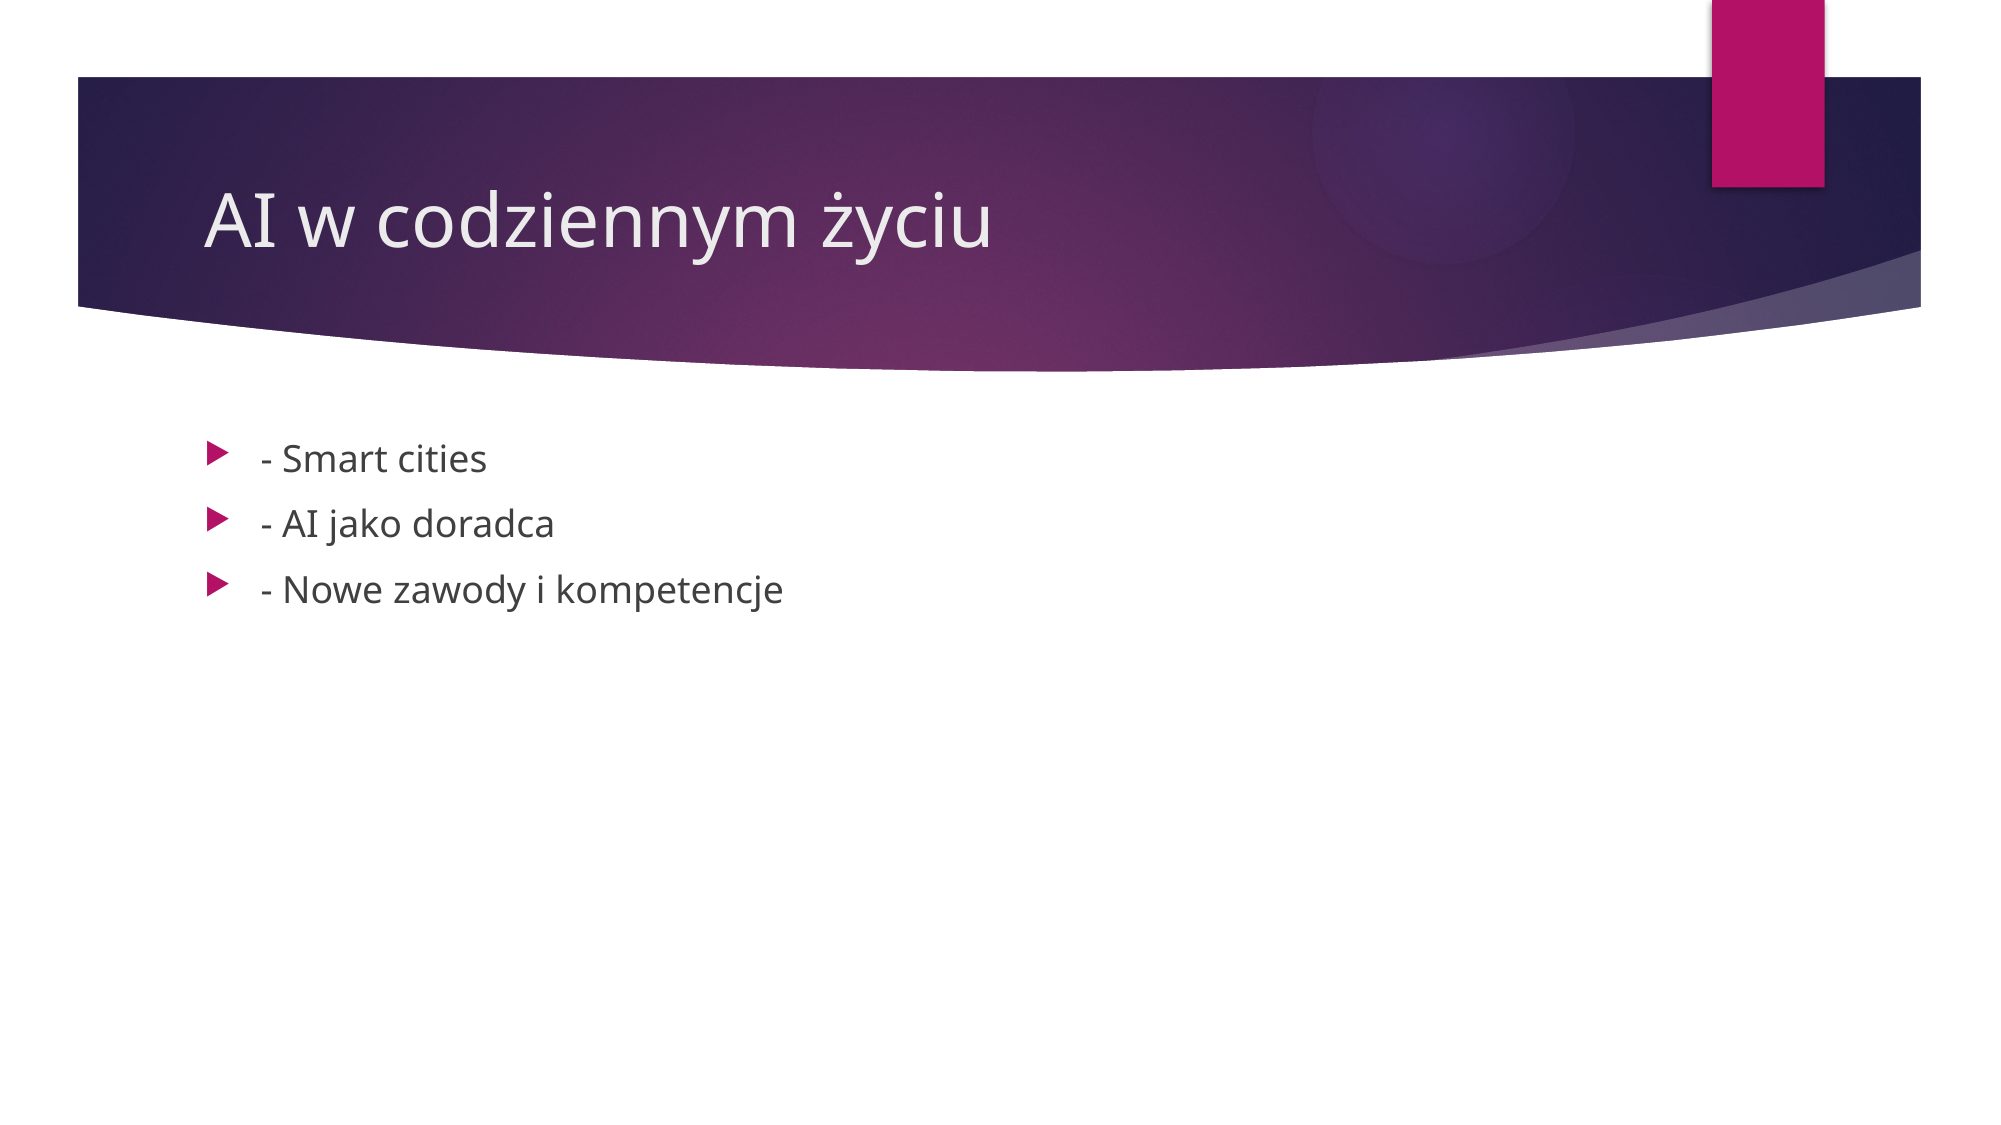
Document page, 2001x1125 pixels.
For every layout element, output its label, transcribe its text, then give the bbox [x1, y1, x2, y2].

list - Smart cities - AI jako doradca - Nowe zawody i kompetencje [189, 427, 1638, 988]
title AI w codziennym życiu [189, 159, 1627, 276]
